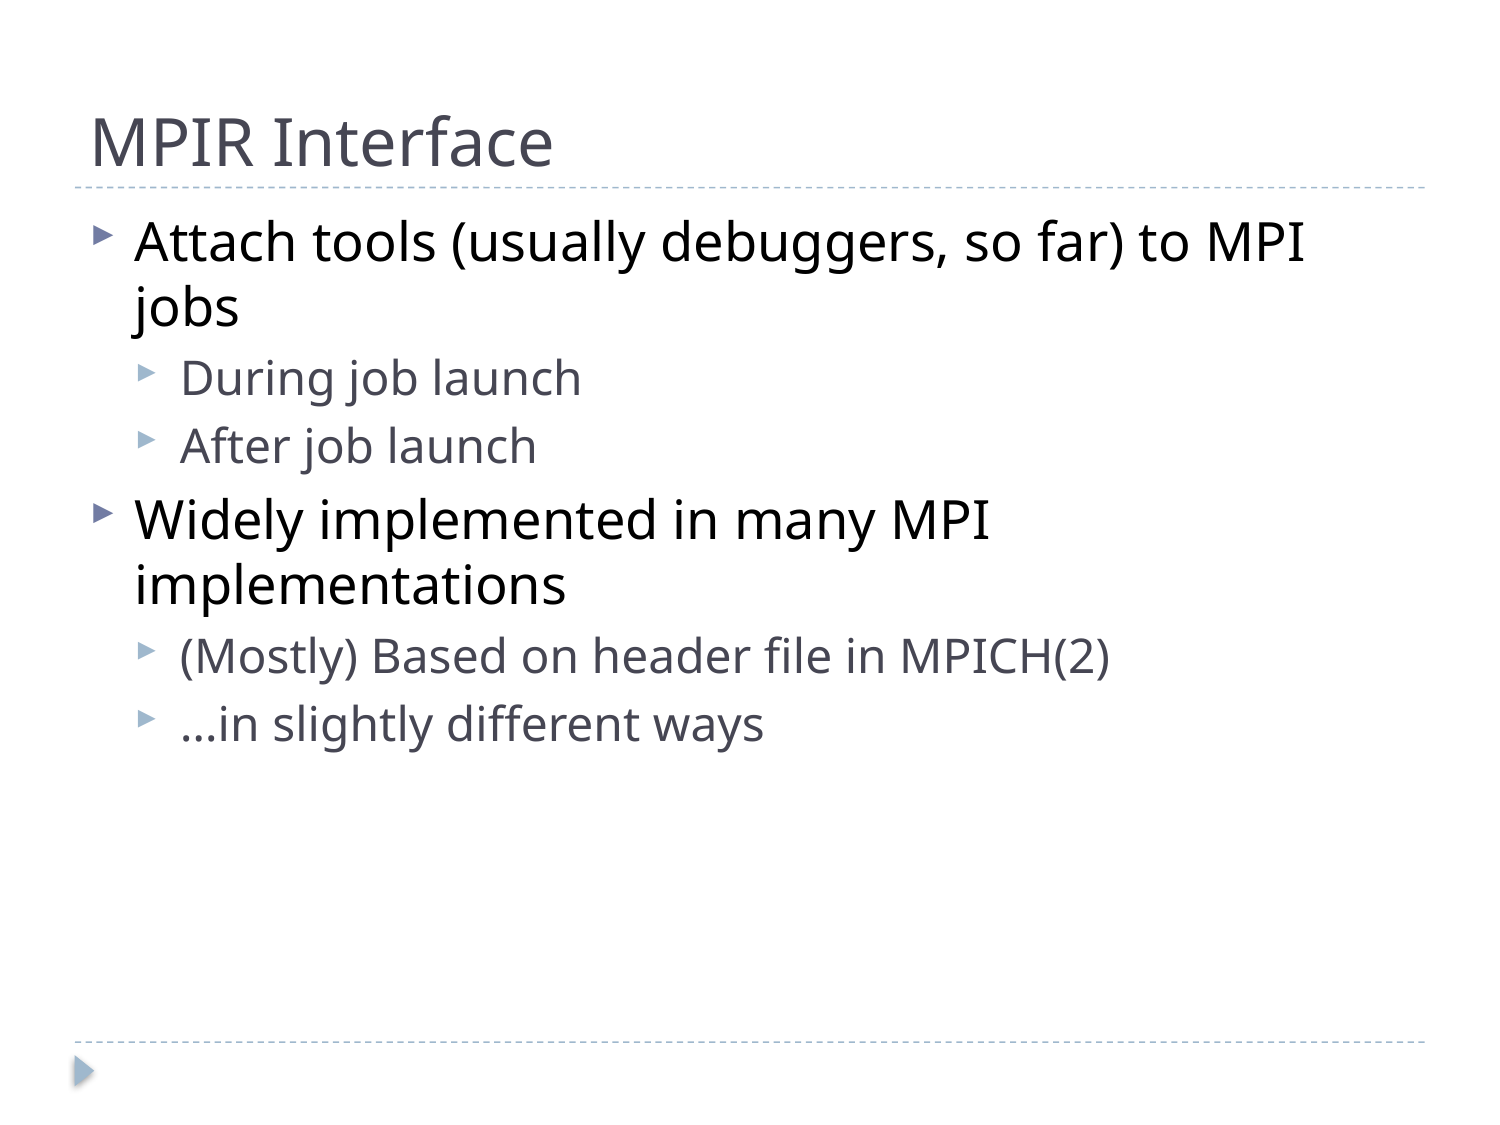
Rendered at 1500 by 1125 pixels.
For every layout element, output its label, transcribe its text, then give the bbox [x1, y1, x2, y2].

title MPIR Interface [75, 24, 1425, 188]
list Attach tools (usually debuggers, so far) to MPI jobs During job launch After job launch Widely implemented in many MPI implementations (Mostly) Based on header file in MPICH(2) …in slightly different ways [75, 200, 1425, 1010]
